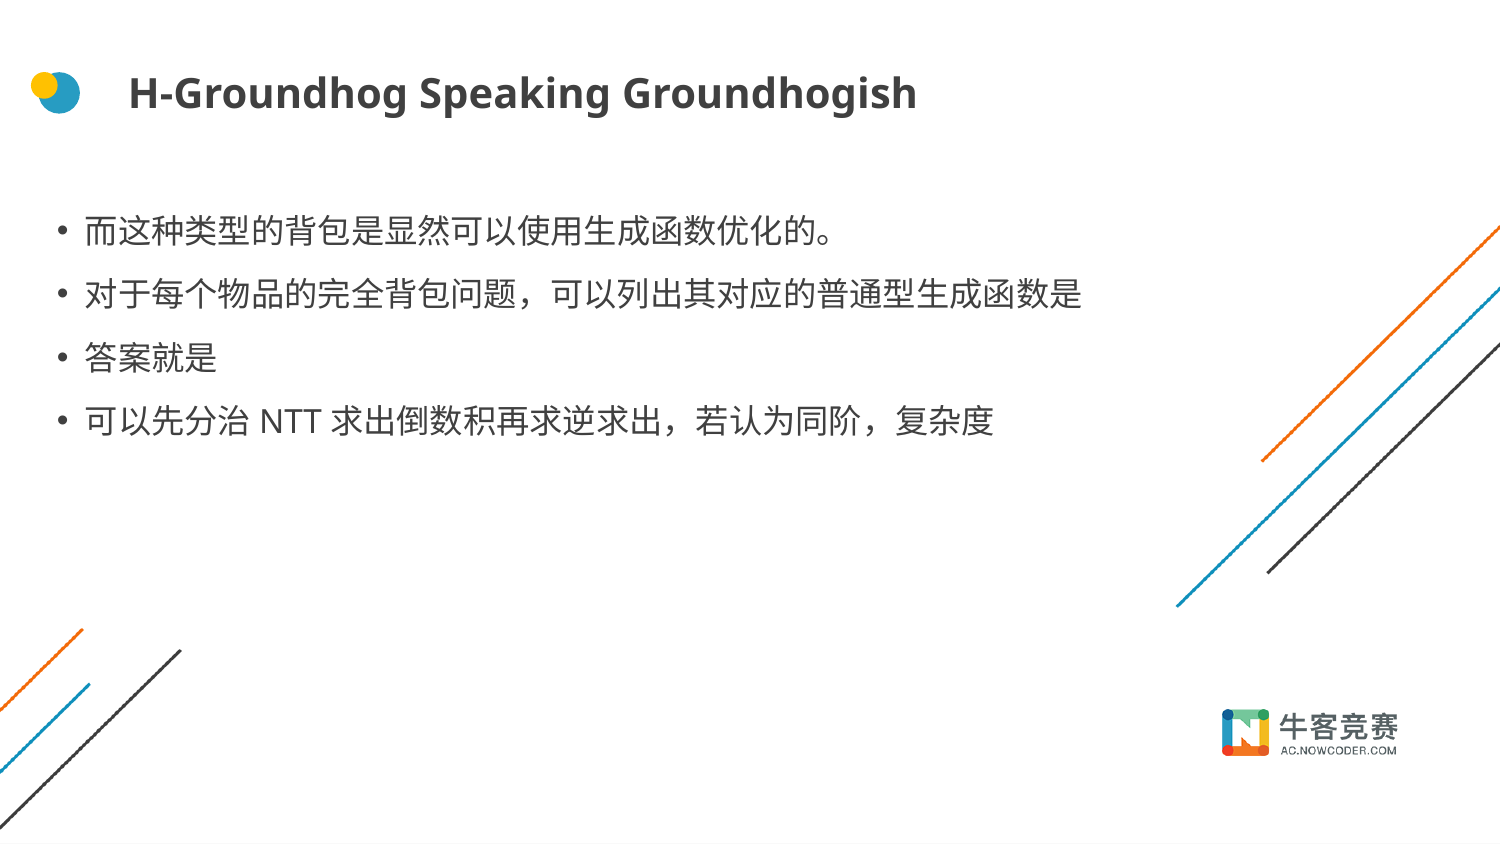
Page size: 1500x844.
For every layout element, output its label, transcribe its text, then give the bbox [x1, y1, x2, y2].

picture [0, 0, 1500, 844]
title H-Groundhog Speaking Groundhogish [112, 31, 1429, 160]
